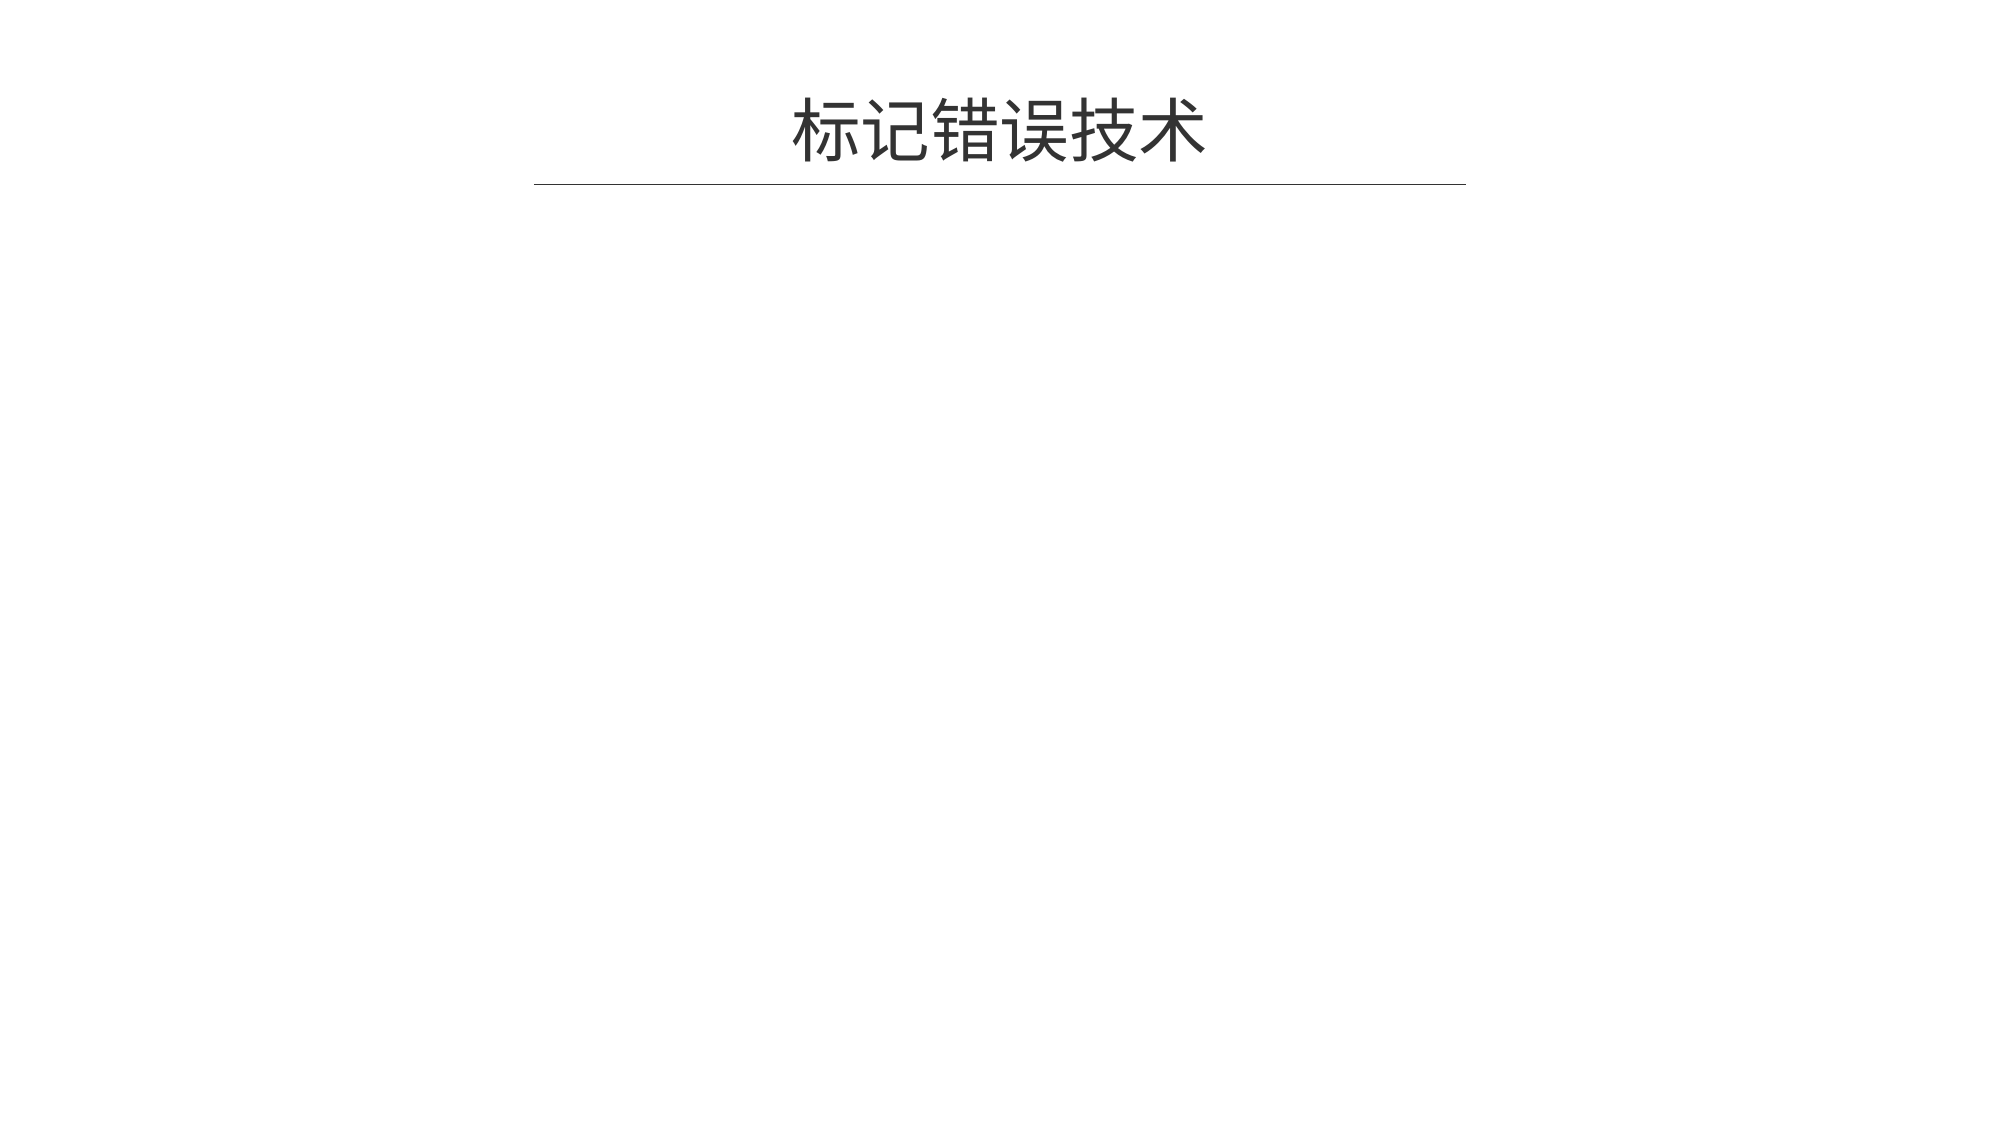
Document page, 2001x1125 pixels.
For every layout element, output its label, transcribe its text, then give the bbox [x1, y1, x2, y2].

text_box 标记错误技术 [629, 80, 1371, 179]
